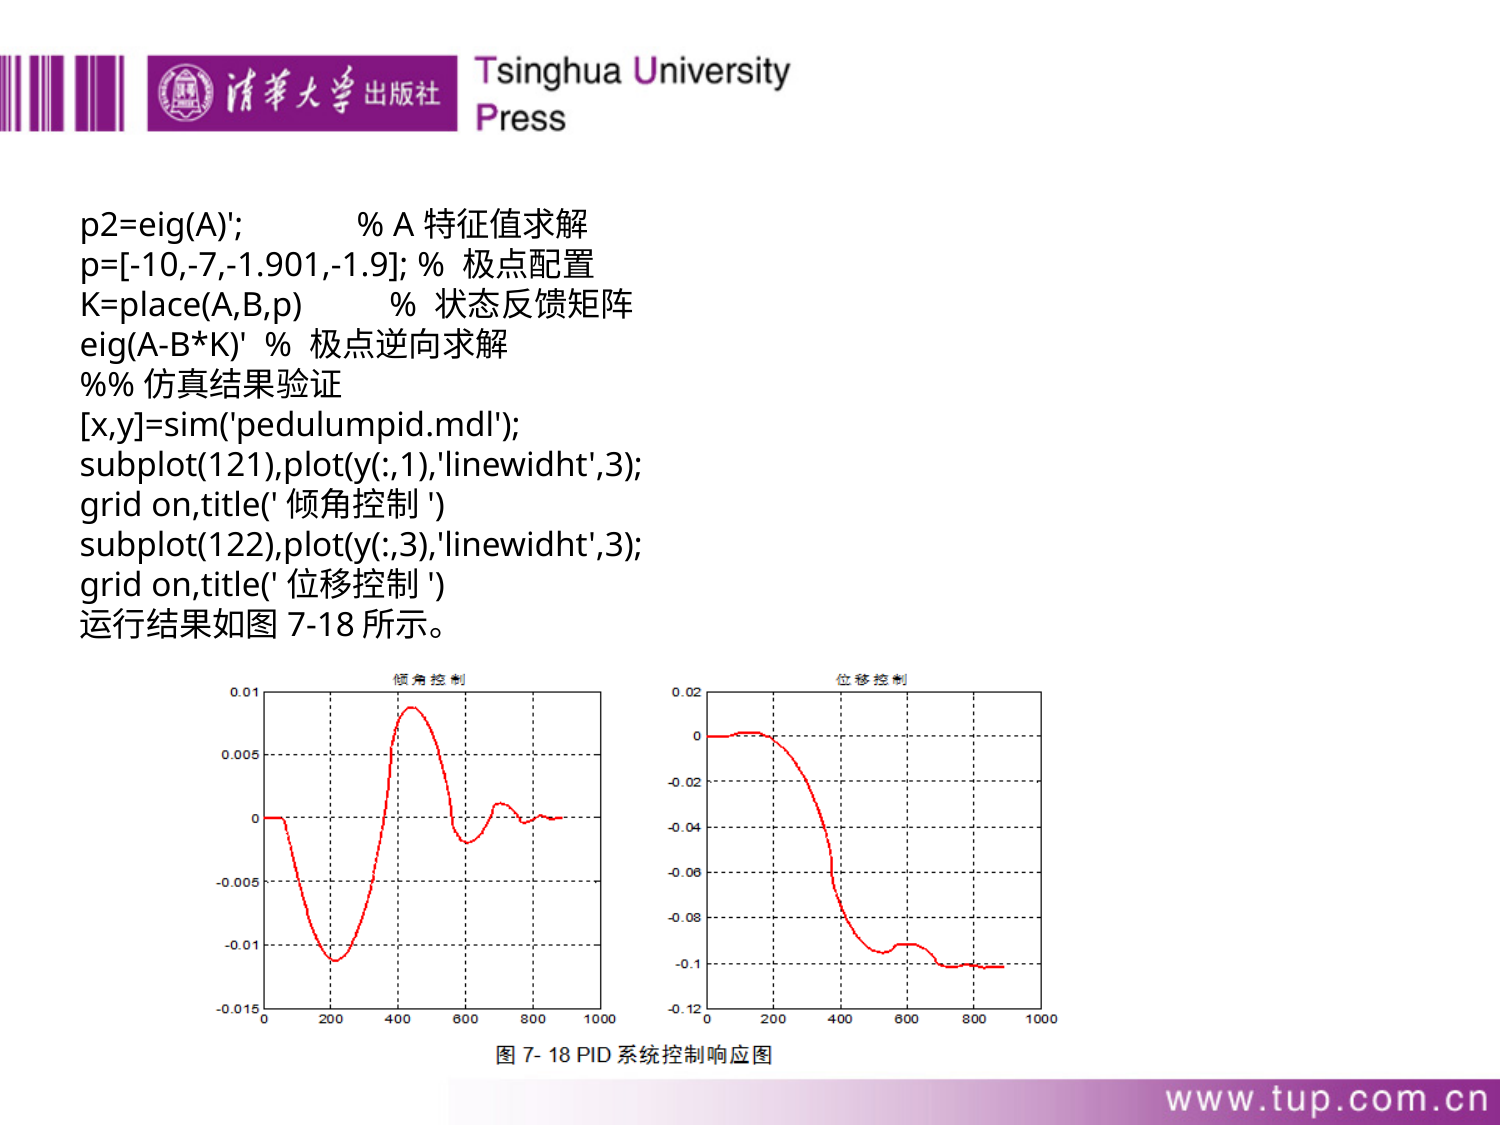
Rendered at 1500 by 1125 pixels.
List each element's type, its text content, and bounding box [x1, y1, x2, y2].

picture [0, 34, 1500, 149]
picture [0, 659, 1500, 1125]
text_box p2=eig(A)'; % A特征值求解 p=[-10,-7,-1.901,-1.9]; % 极点配置 K=place(A,B,p) % 状态反馈矩阵 eig(A-B*K)' % 极点逆向求解 %%仿真结果验证 [x,y]=sim('pedulumpid.mdl'); subplot(121),plot(y(:,1),'linewidht',3); grid on,title('倾角控制') subplot(122),plot(y(:,3),'linewidht',3); grid on,title('位移控制') 运行结果如图7-18所示。 [64, 196, 815, 651]
